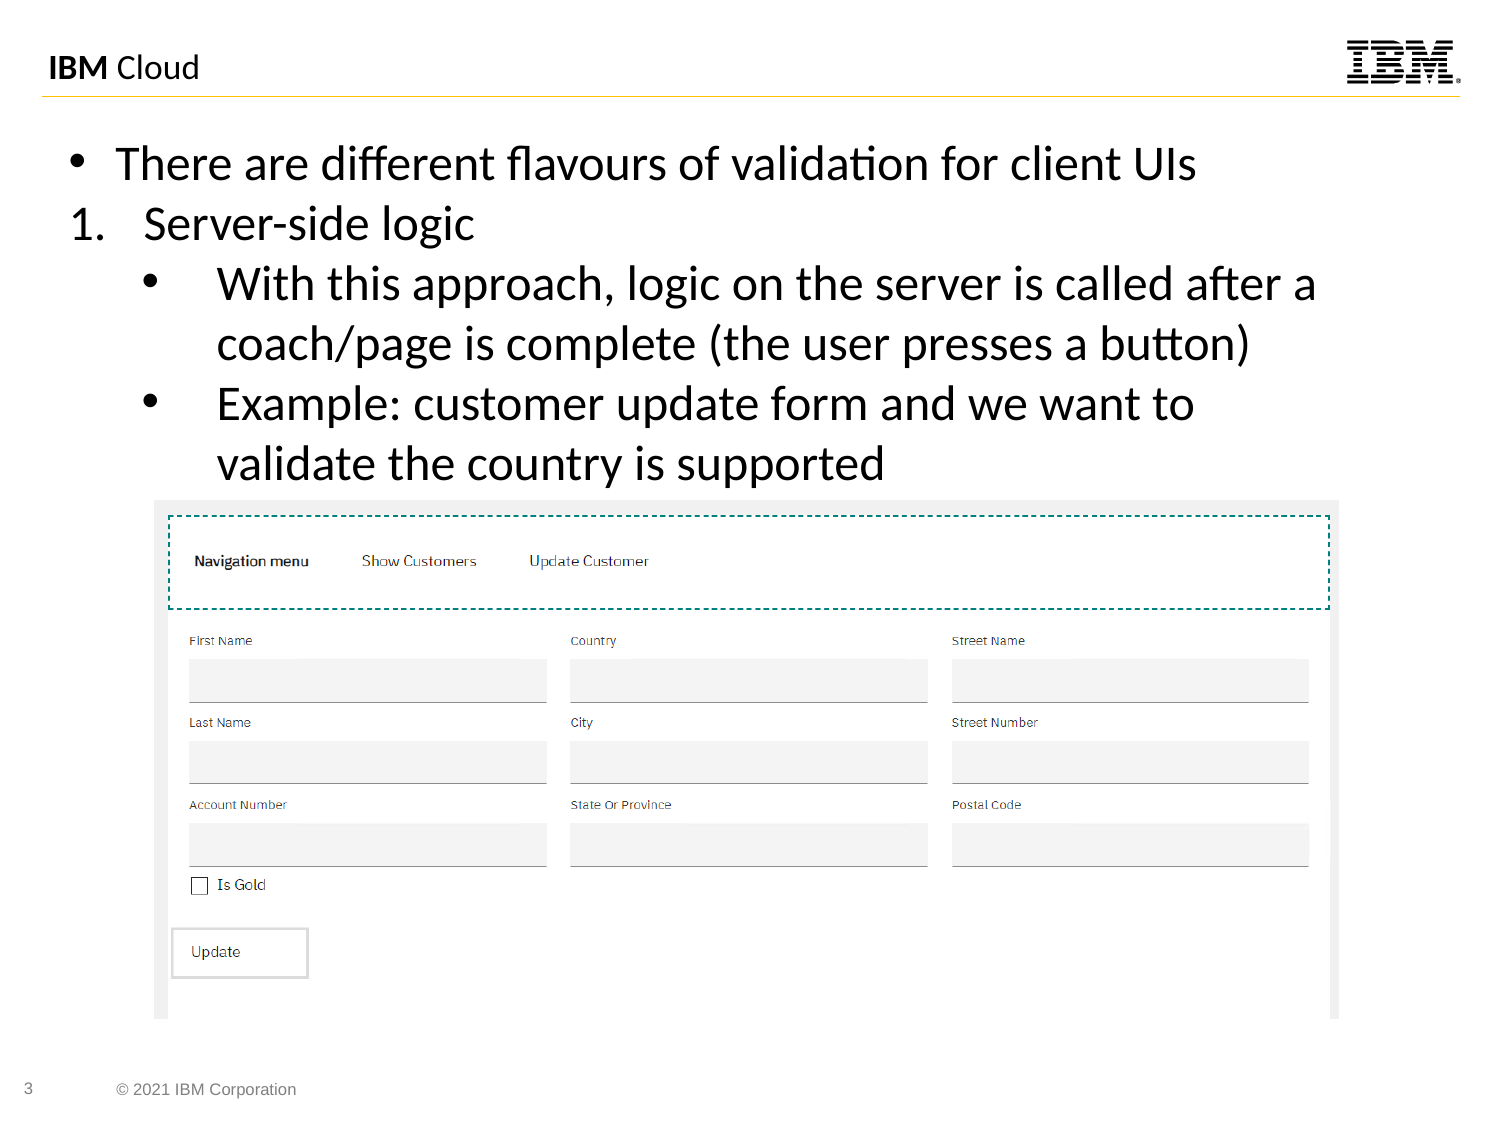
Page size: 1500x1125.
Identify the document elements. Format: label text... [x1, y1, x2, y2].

picture [33, 95, 331, 100]
text_box There are different flavours of validation for client UIs Server-side logic With this approach, logic on the server is called after a coach/page is complete (the user presses a button) Example: customer update form and we want to validate the country is supported [53, 123, 1339, 558]
picture [1336, 31, 1471, 91]
picture [154, 500, 1339, 1019]
text_box [99, 266, 1439, 1058]
